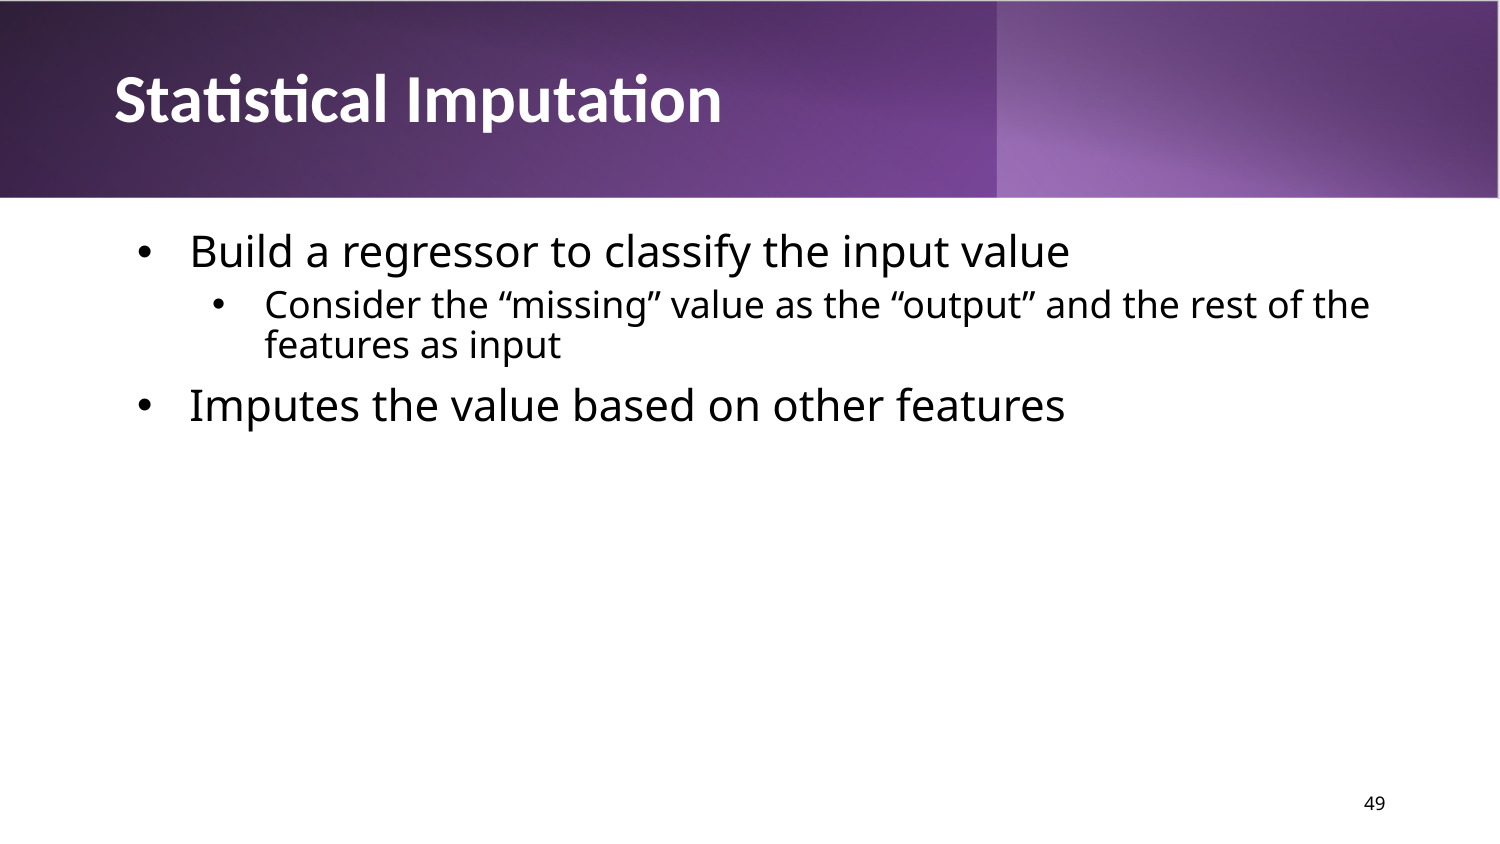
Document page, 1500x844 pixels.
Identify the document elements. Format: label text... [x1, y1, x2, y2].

picture [0, 0, 1500, 199]
slide_number 49 [1059, 782, 1397, 827]
text_box Build a regressor to classify the input value Consider the “missing” value as the “output” and the rest of the features as input Imputes the value based on other features [103, 224, 1397, 760]
